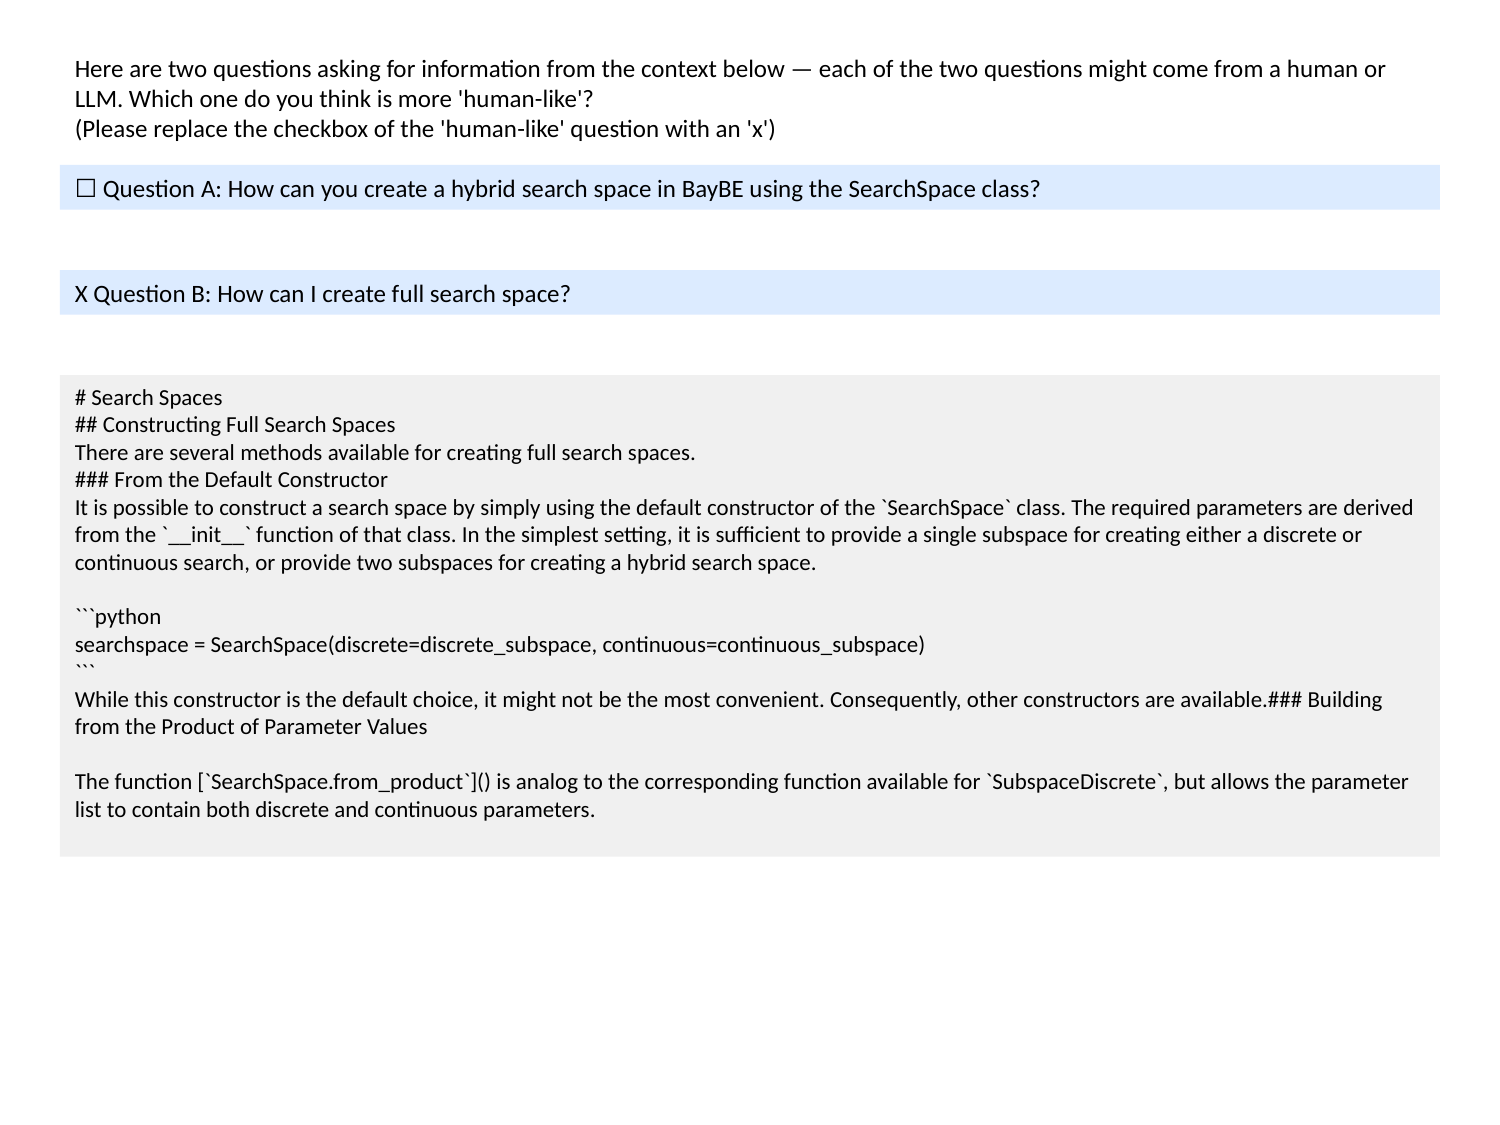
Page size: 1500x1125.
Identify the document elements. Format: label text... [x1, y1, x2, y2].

text_box Here are two questions asking for information from the context below — each of the two questions might come from a human or LLM. Which one do you think is more 'human-like'? (Please replace the checkbox of the 'human-like' question with an 'x') [59, 45, 1440, 150]
text_box ☐ Question A: How can you create a hybrid search space in BayBE using the SearchSpace class? [59, 164, 1440, 210]
text_box # Search Spaces ## Constructing Full Search Spaces There are several methods available for creating full search spaces. ### From the Default Constructor It is possible to construct a search space by simply using the default constructor of the `SearchSpace` class. The required parameters are derived from the `__init__` function of that class. In the simplest setting, it is sufficient to provide a single subspace for creating either a discrete or continuous search, or provide two subspaces for creating a hybrid search space. ```python searchspace = SearchSpace(discrete=discrete_subspace, continuous=continuous_subspace) ``` While this constructor is the default choice, it might not be the most convenient. Consequently, other constructors are available.### Building from the Product of Parameter Values The function [`SearchSpace.from_product`]() is analog to the corresponding function available for `SubspaceDiscrete`, but allows the parameter list to contain both discrete and continuous parameters. [59, 375, 1440, 857]
text_box X Question B: How can I create full search space? [59, 270, 1440, 315]
